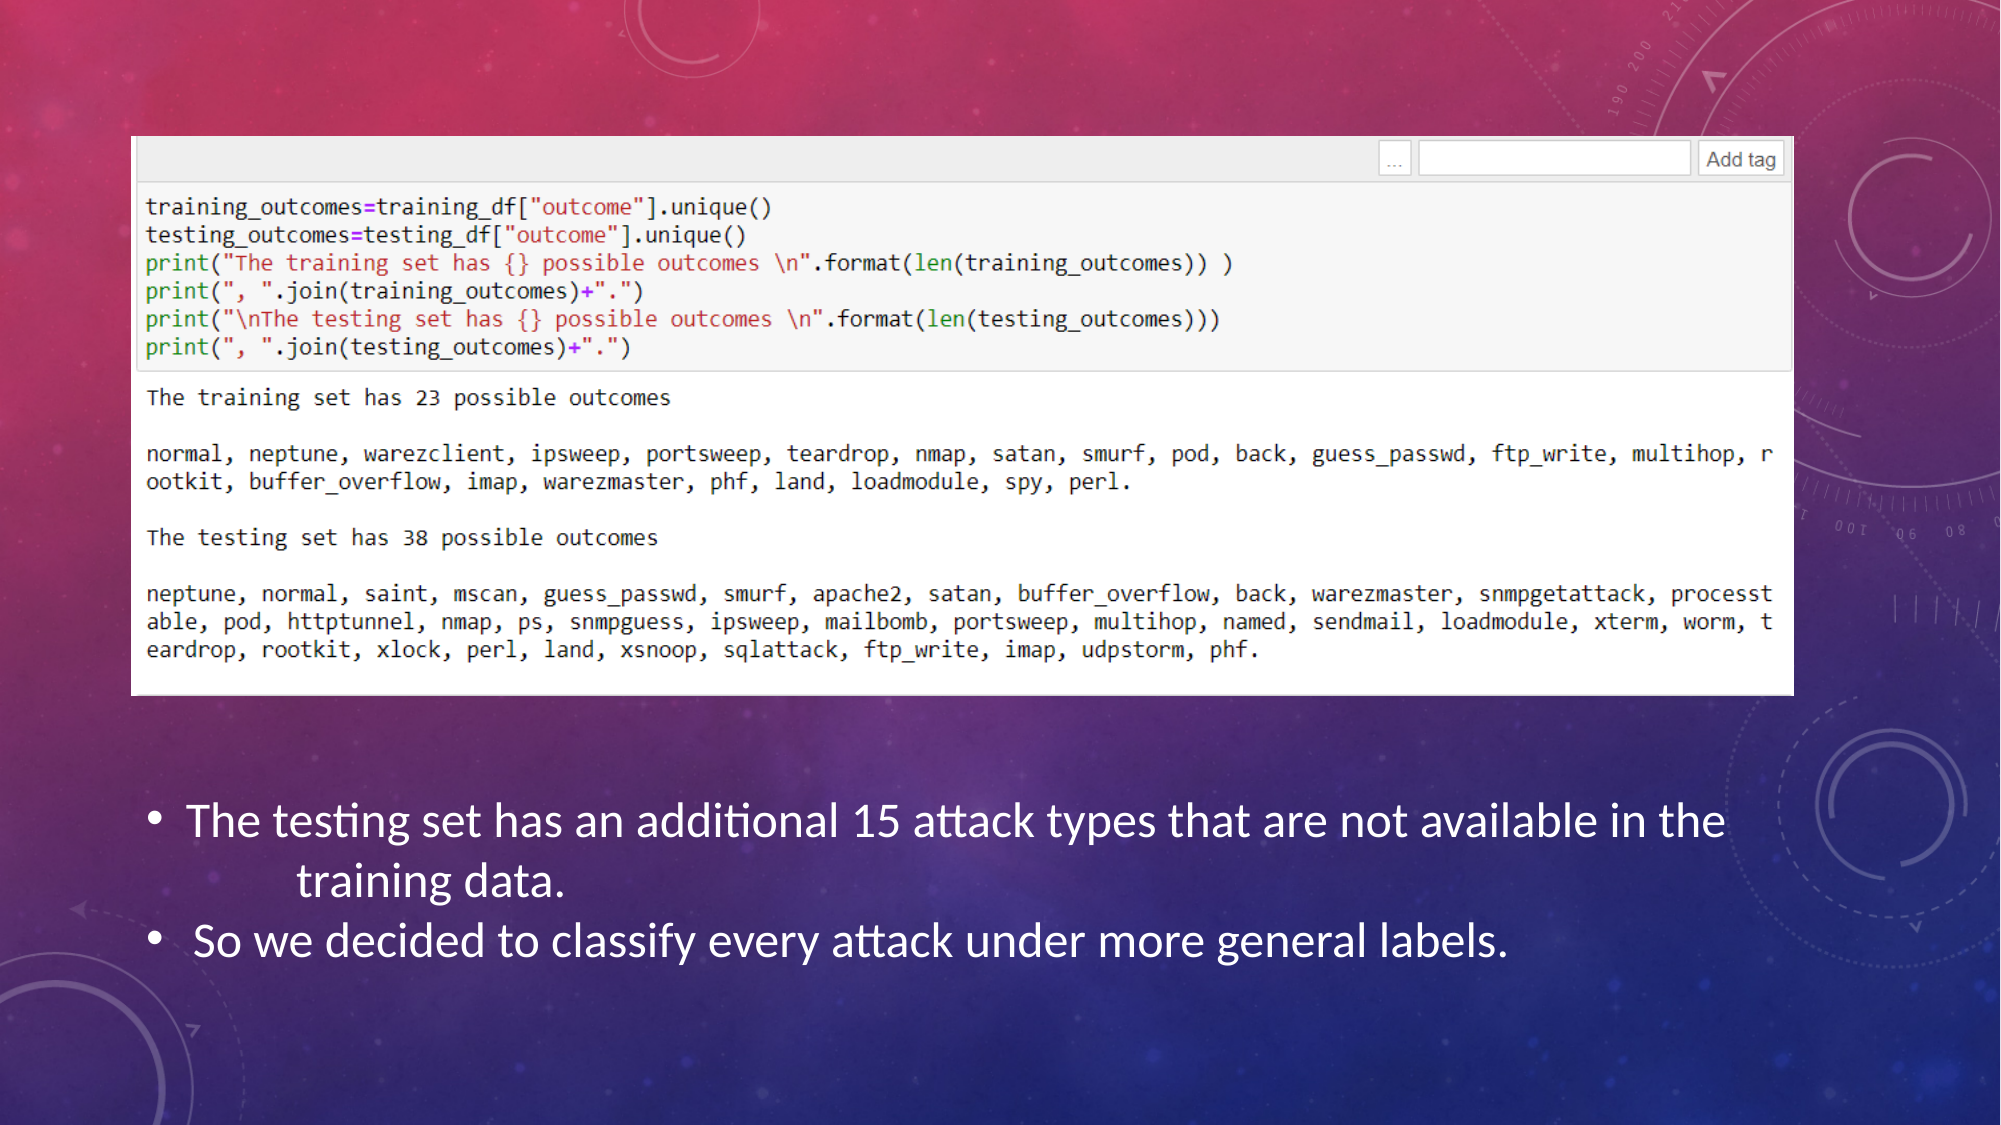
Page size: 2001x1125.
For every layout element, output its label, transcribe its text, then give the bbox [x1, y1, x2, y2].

text_box The testing set has an additional 15 attack types that are not available in the training data. So we decided to classify every attack under more general labels. [131, 779, 1794, 975]
picture [0, 0, 2001, 1125]
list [131, 136, 1794, 696]
